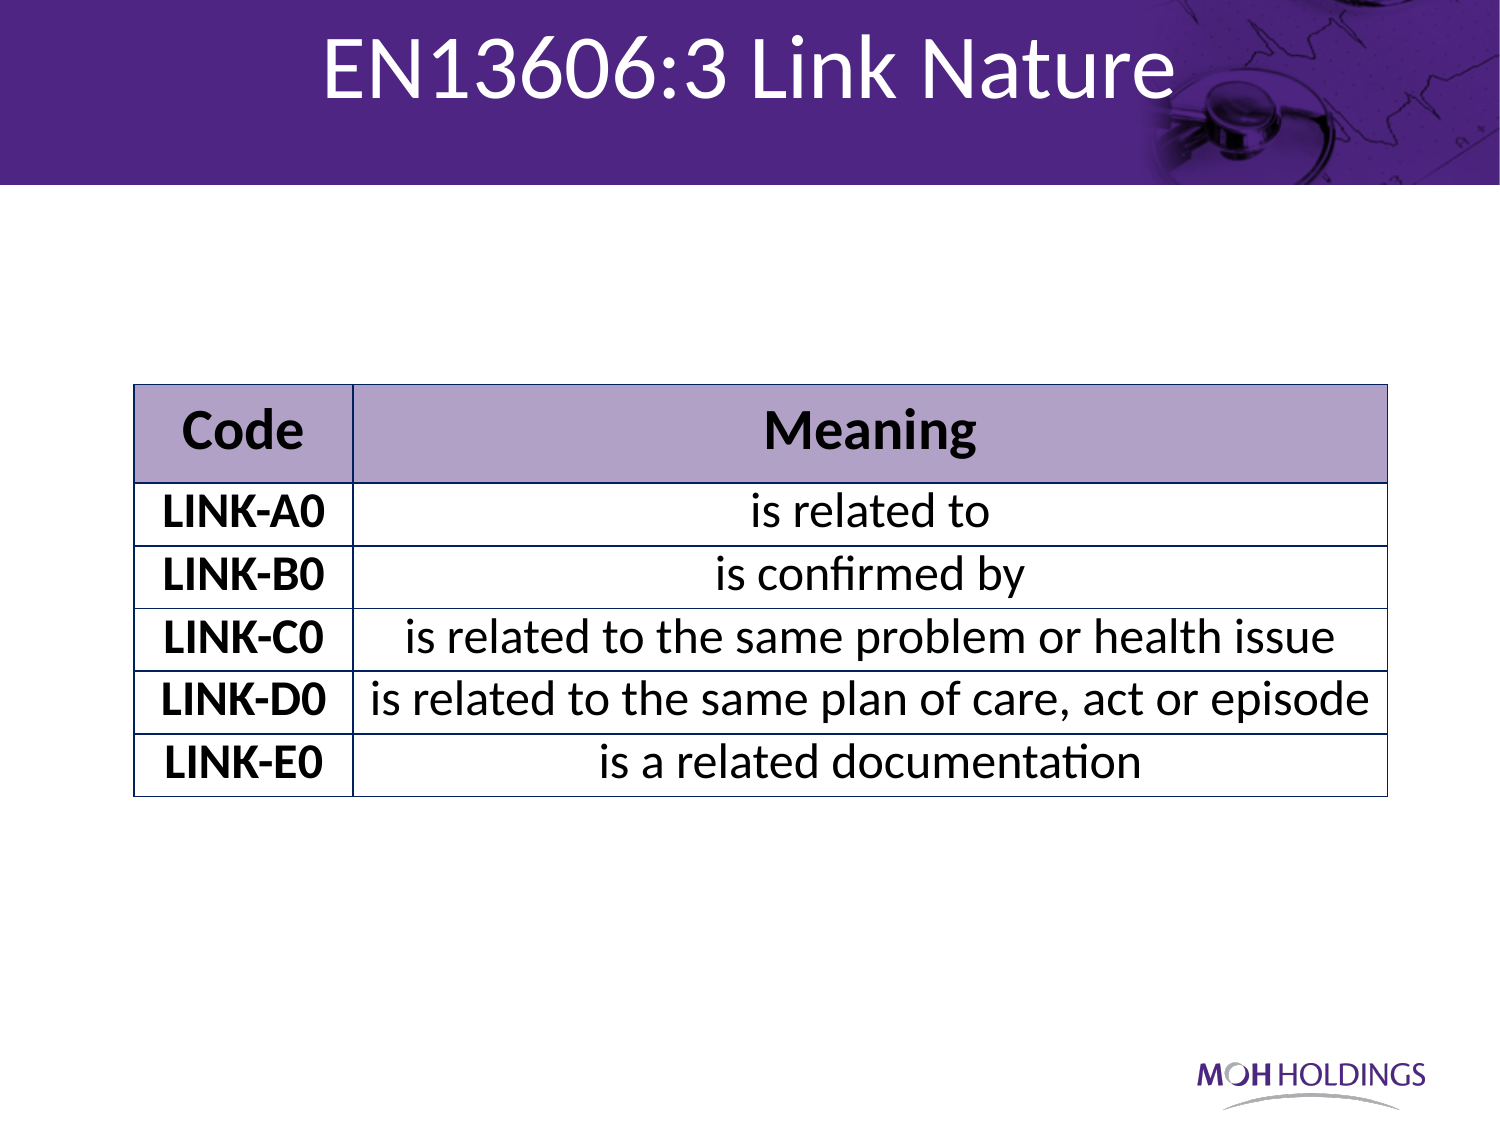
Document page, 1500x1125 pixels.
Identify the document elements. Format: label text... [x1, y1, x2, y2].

table_header Meaning [354, 385, 1387, 482]
table_cell is a related documentation [354, 735, 1387, 796]
table_cell LINK-B0 [135, 547, 352, 608]
table_cell LINK-D0 [135, 672, 352, 733]
table_cell LINK-C0 [135, 609, 352, 670]
picture [1197, 1062, 1425, 1110]
table_cell LINK-A0 [135, 484, 352, 545]
picture [0, 0, 1500, 185]
table_cell is related to the same plan of care, act or episode [354, 672, 1387, 733]
table_cell is related to the same problem or health issue [354, 609, 1387, 670]
table_cell is related to [354, 484, 1387, 545]
text_box EN13606:3 Link Nature [74, 0, 1425, 154]
table_header Code [135, 385, 352, 482]
table_cell LINK-E0 [135, 735, 352, 796]
table_cell is confirmed by [354, 547, 1387, 608]
